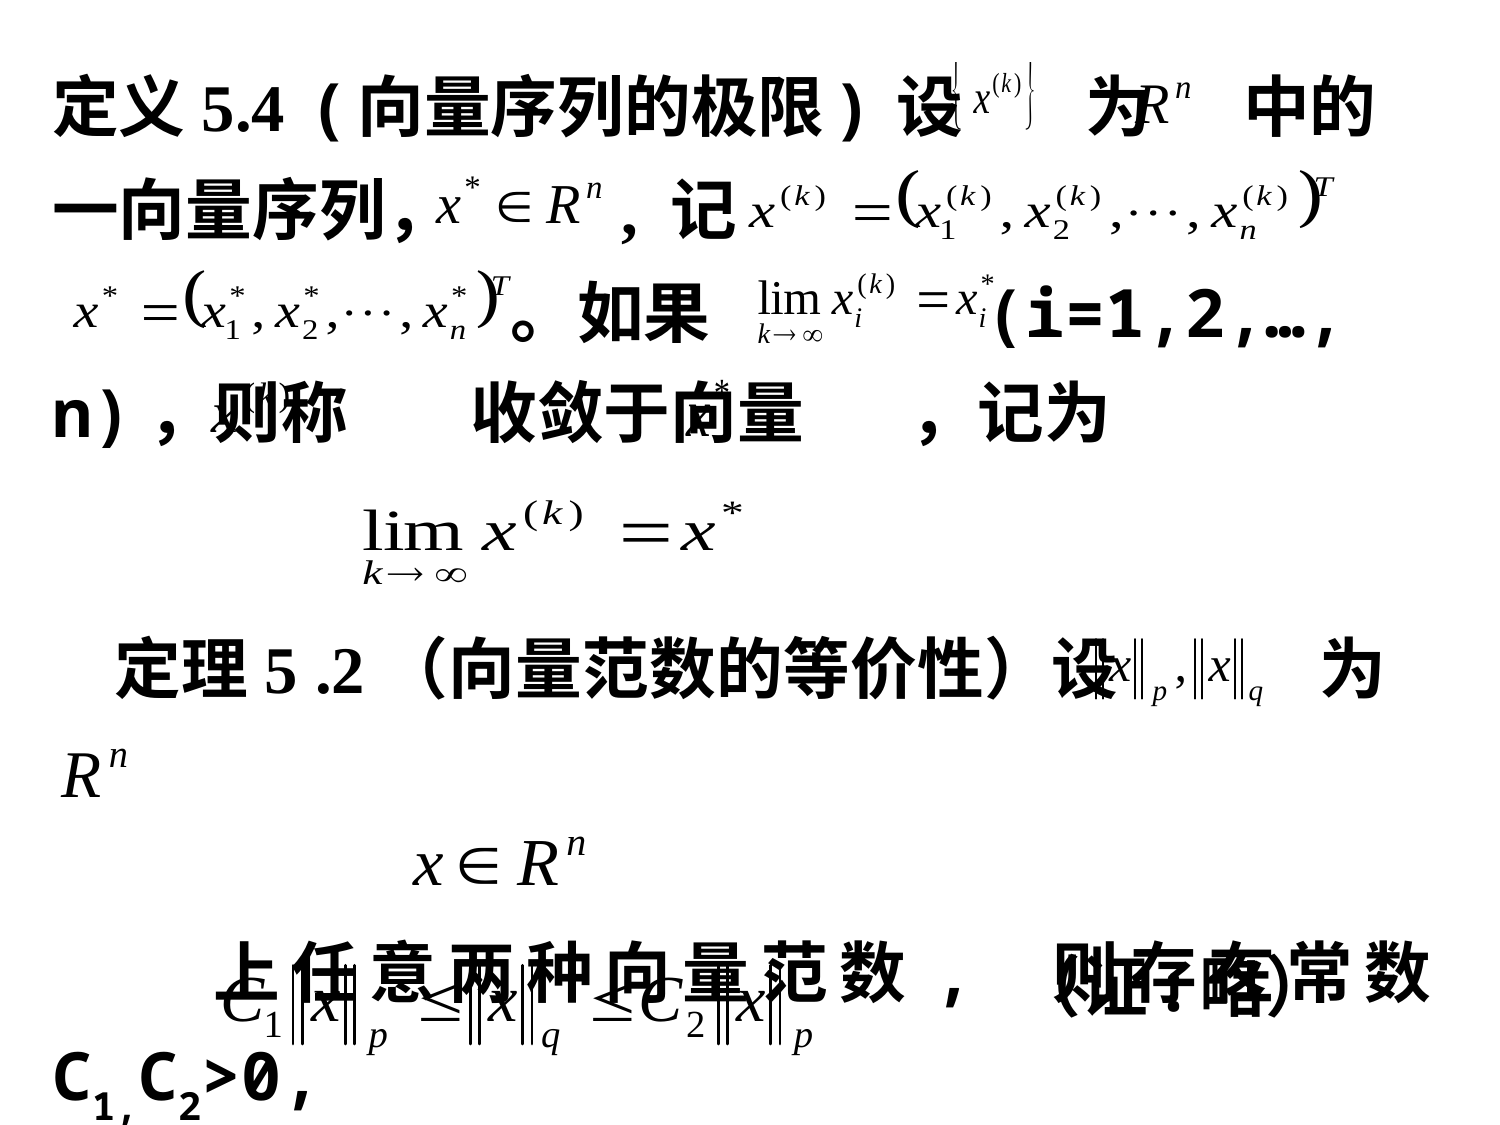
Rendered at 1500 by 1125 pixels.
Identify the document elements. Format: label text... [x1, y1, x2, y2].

text_box （证:略） [999, 937, 1400, 1033]
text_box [946, 62, 1041, 134]
text_box 定理5 .2（向量范数的等价性）设 为 上任意两种向量范数, 则存在常数C1,C2>0, 使得对任意 恒有 [37, 599, 1463, 1125]
text_box 定义5.4 (向量序列的极限) 设 为 中的 一向量序列， , 记 。如果 (i=1,2,…, n)，则称 收敛于向量 ，记为 [37, 37, 1475, 544]
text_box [212, 949, 825, 1071]
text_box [674, 362, 740, 454]
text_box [49, 724, 138, 809]
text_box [399, 812, 600, 902]
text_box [62, 262, 525, 352]
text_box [1086, 627, 1274, 719]
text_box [1124, 61, 1200, 134]
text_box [424, 162, 613, 238]
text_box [749, 262, 1000, 356]
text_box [737, 162, 1350, 253]
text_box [199, 369, 300, 447]
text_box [349, 487, 753, 600]
